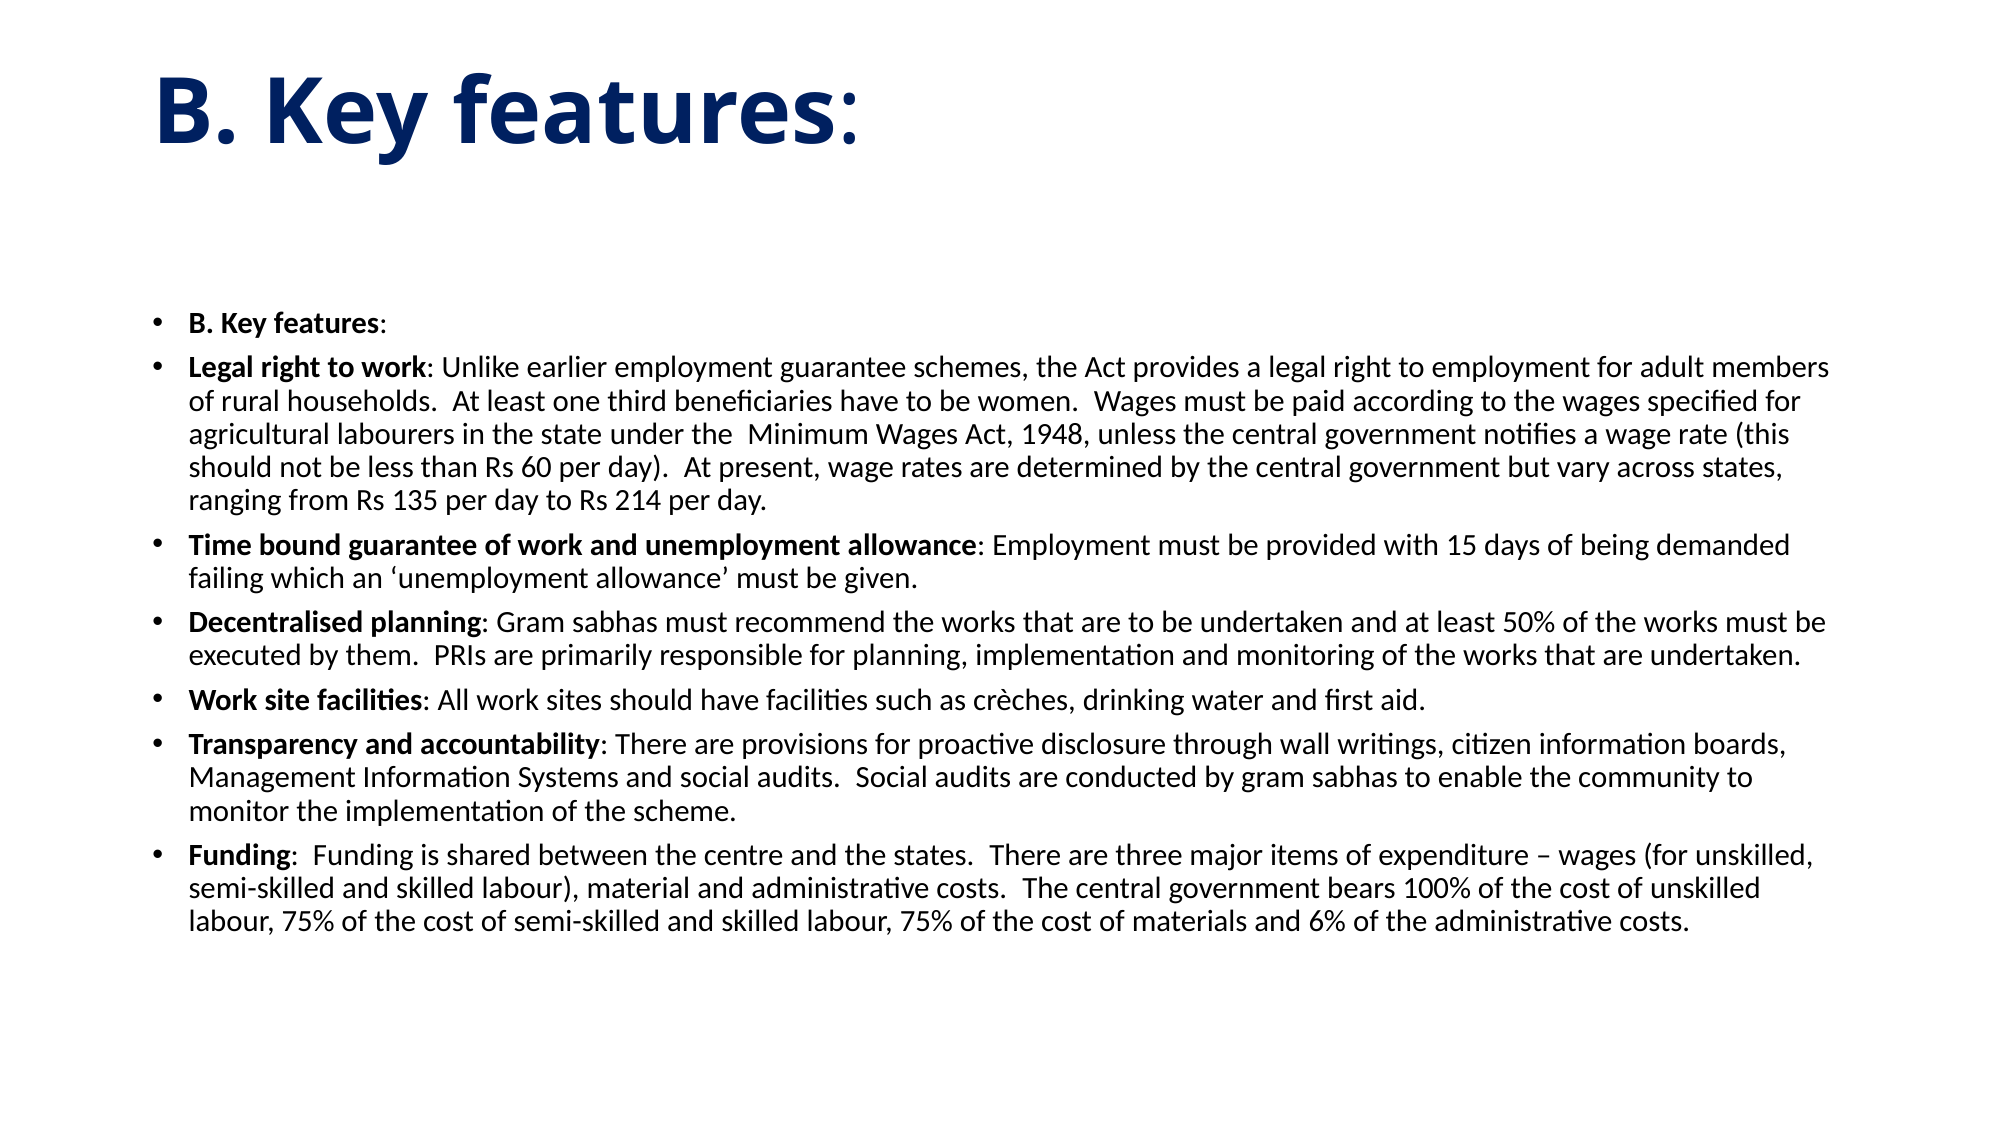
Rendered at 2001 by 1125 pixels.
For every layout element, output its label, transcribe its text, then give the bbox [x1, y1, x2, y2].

title B. Key features: [137, 59, 1863, 278]
list B. Key features: Legal right to work: Unlike earlier employment guarantee schemes, the Act provides a legal right to employment for adult members of rural households. At least one third beneficiaries have to be women. Wages must be paid according to the wages specified for agricultural labourers in the state under the Minimum Wages Act, 1948, unless the central government notifies a wage rate (this should not be less than Rs 60 per day). At present, wage rates are determined by the central government but vary across states, ranging from Rs 135 per day to Rs 214 per day. Time bound guarantee of work and unemployment allowance: Employment must be provided with 15 days of being demanded failing which an ‘unemployment allowance’ must be given. Decentralised planning: Gram sabhas must recommend the works that are to be undertaken and at least 50% of the works must be executed by them. PRIs are primarily responsible for planning, implementation and monitoring of the works that are undertaken. Work site facilities: All work sites should have facilities such as crèches, drinking water and first aid. Transparency and accountability: There are provisions for proactive disclosure through wall writings, citizen information boards, Management Information Systems and social audits. Social audits are conducted by gram sabhas to enable the community to monitor the implementation of the scheme. Funding: Funding is shared between the centre and the states. There are three major items of expenditure – wages (for unskilled, semi-skilled and skilled labour), material and administrative costs. The central government bears 100% of the cost of unskilled labour, 75% of the cost of semi-skilled and skilled labour, 75% of the cost of materials and 6% of the administrative costs. [137, 299, 1863, 1014]
